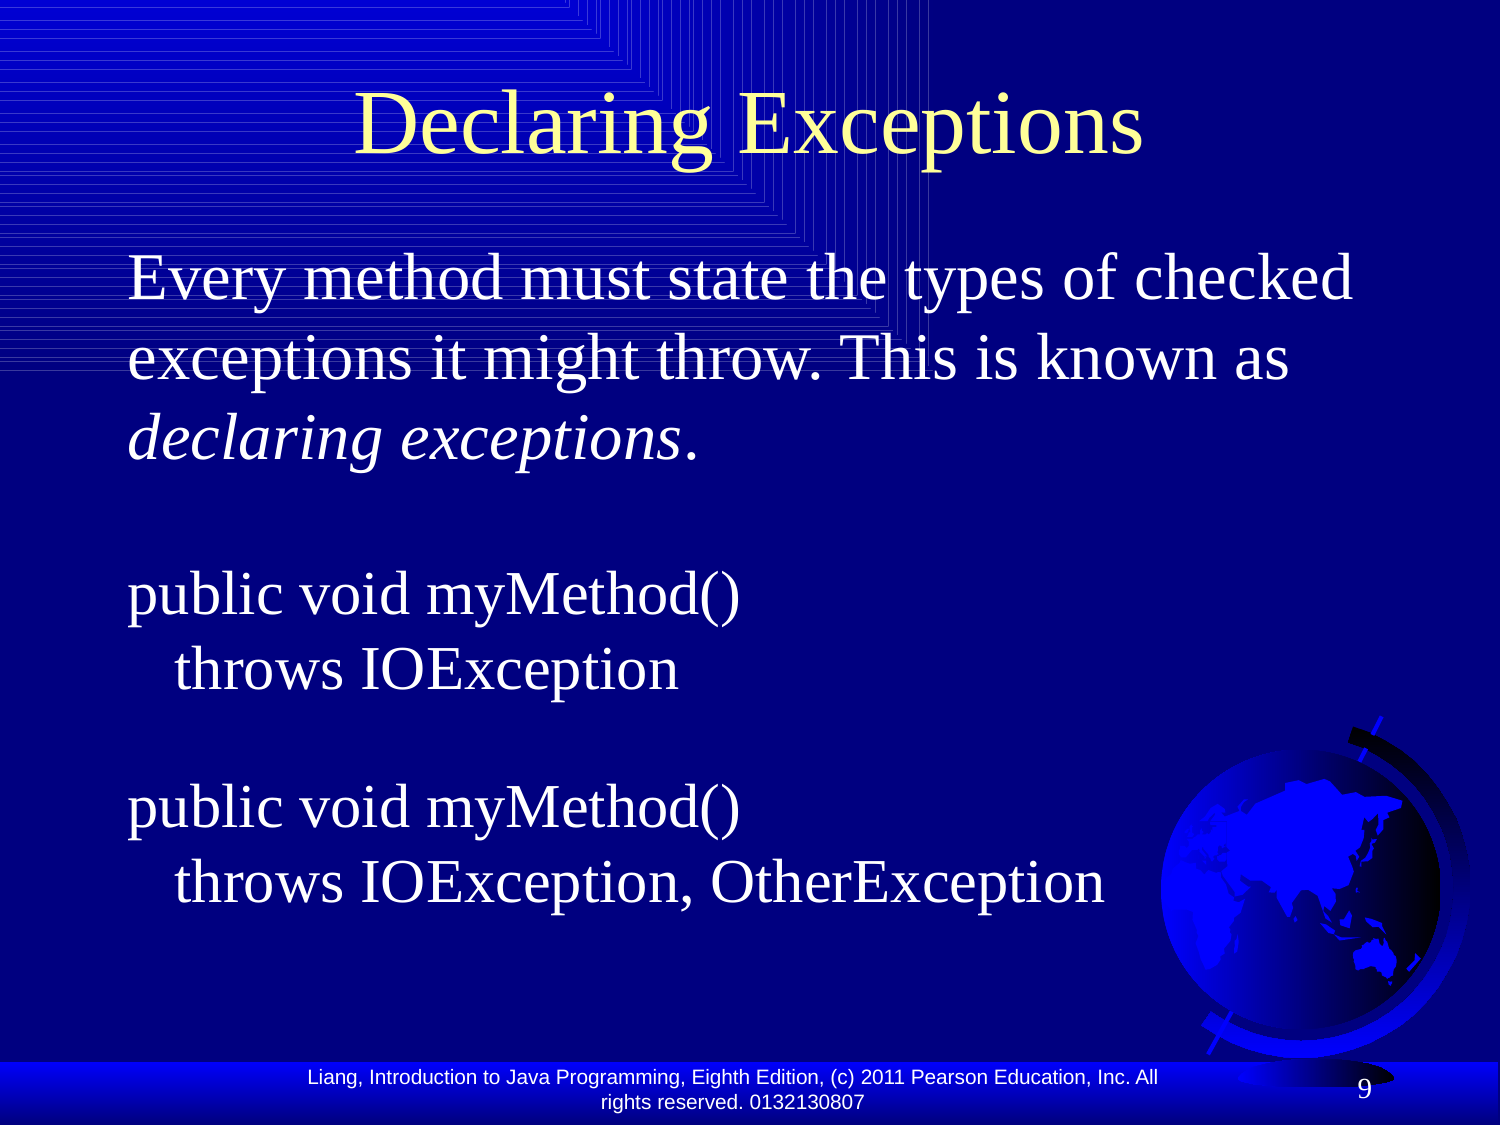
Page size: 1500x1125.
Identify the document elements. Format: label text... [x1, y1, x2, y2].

list Every method must state the types of checked exceptions it might throw. This is known as declaring exceptions. public void myMethod() throws IOException public void myMethod() throws IOException, OtherException [112, 224, 1438, 938]
title Declaring Exceptions [112, 0, 1388, 224]
slide_number 9 [1074, 1049, 1388, 1125]
